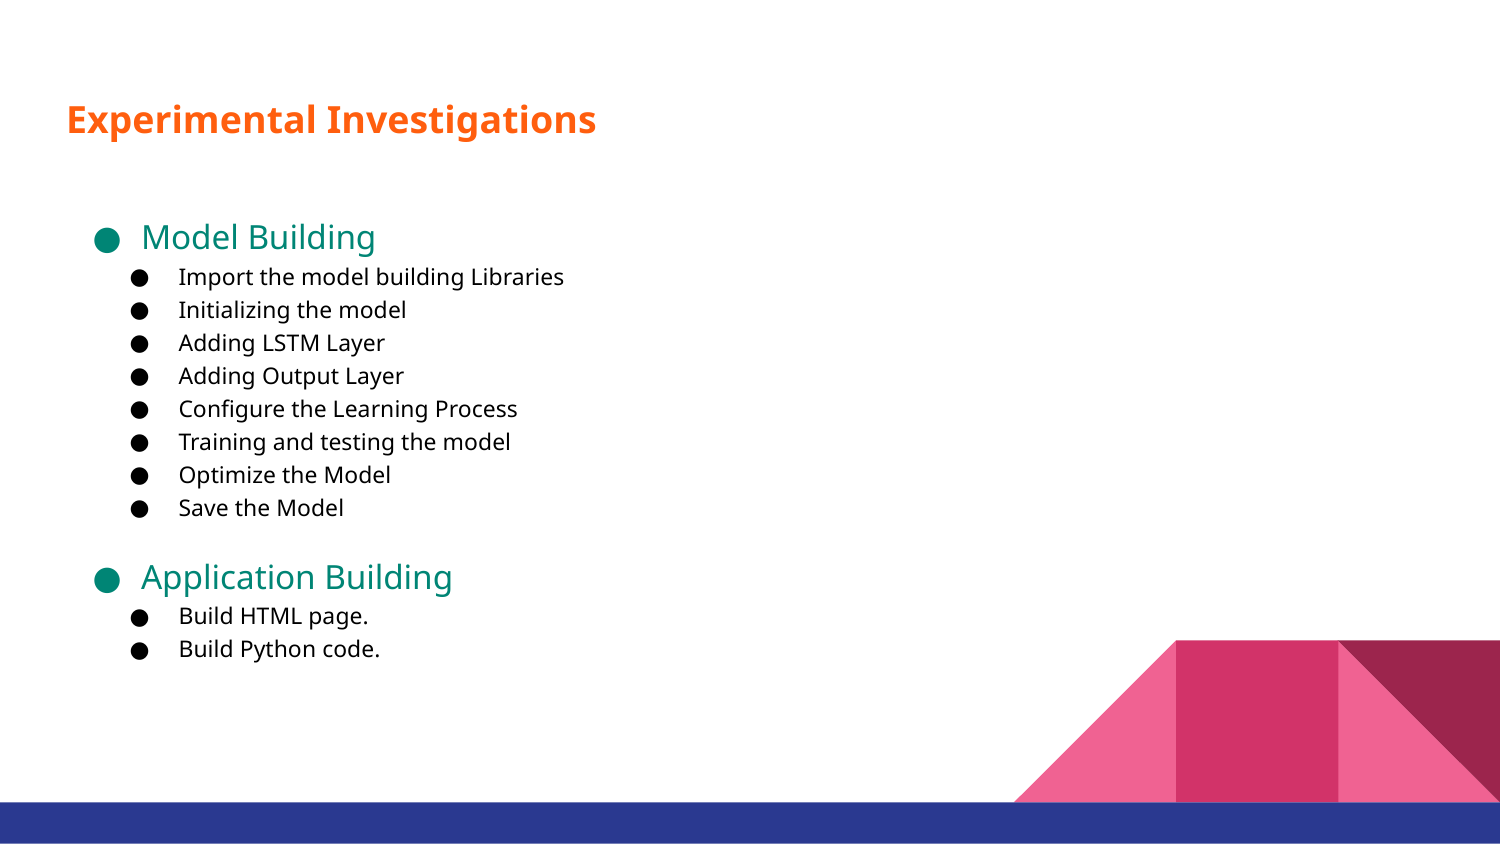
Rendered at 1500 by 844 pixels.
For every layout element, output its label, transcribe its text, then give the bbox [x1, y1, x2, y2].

list Model Building Import the model building Libraries Initializing the model Adding LSTM Layer Adding Output Layer Configure the Learning Process Training and testing the model Optimize the Model Save the Model Application Building Build HTML page. Build Python code. [51, 201, 1449, 750]
title Experimental Investigations [51, 67, 1449, 167]
